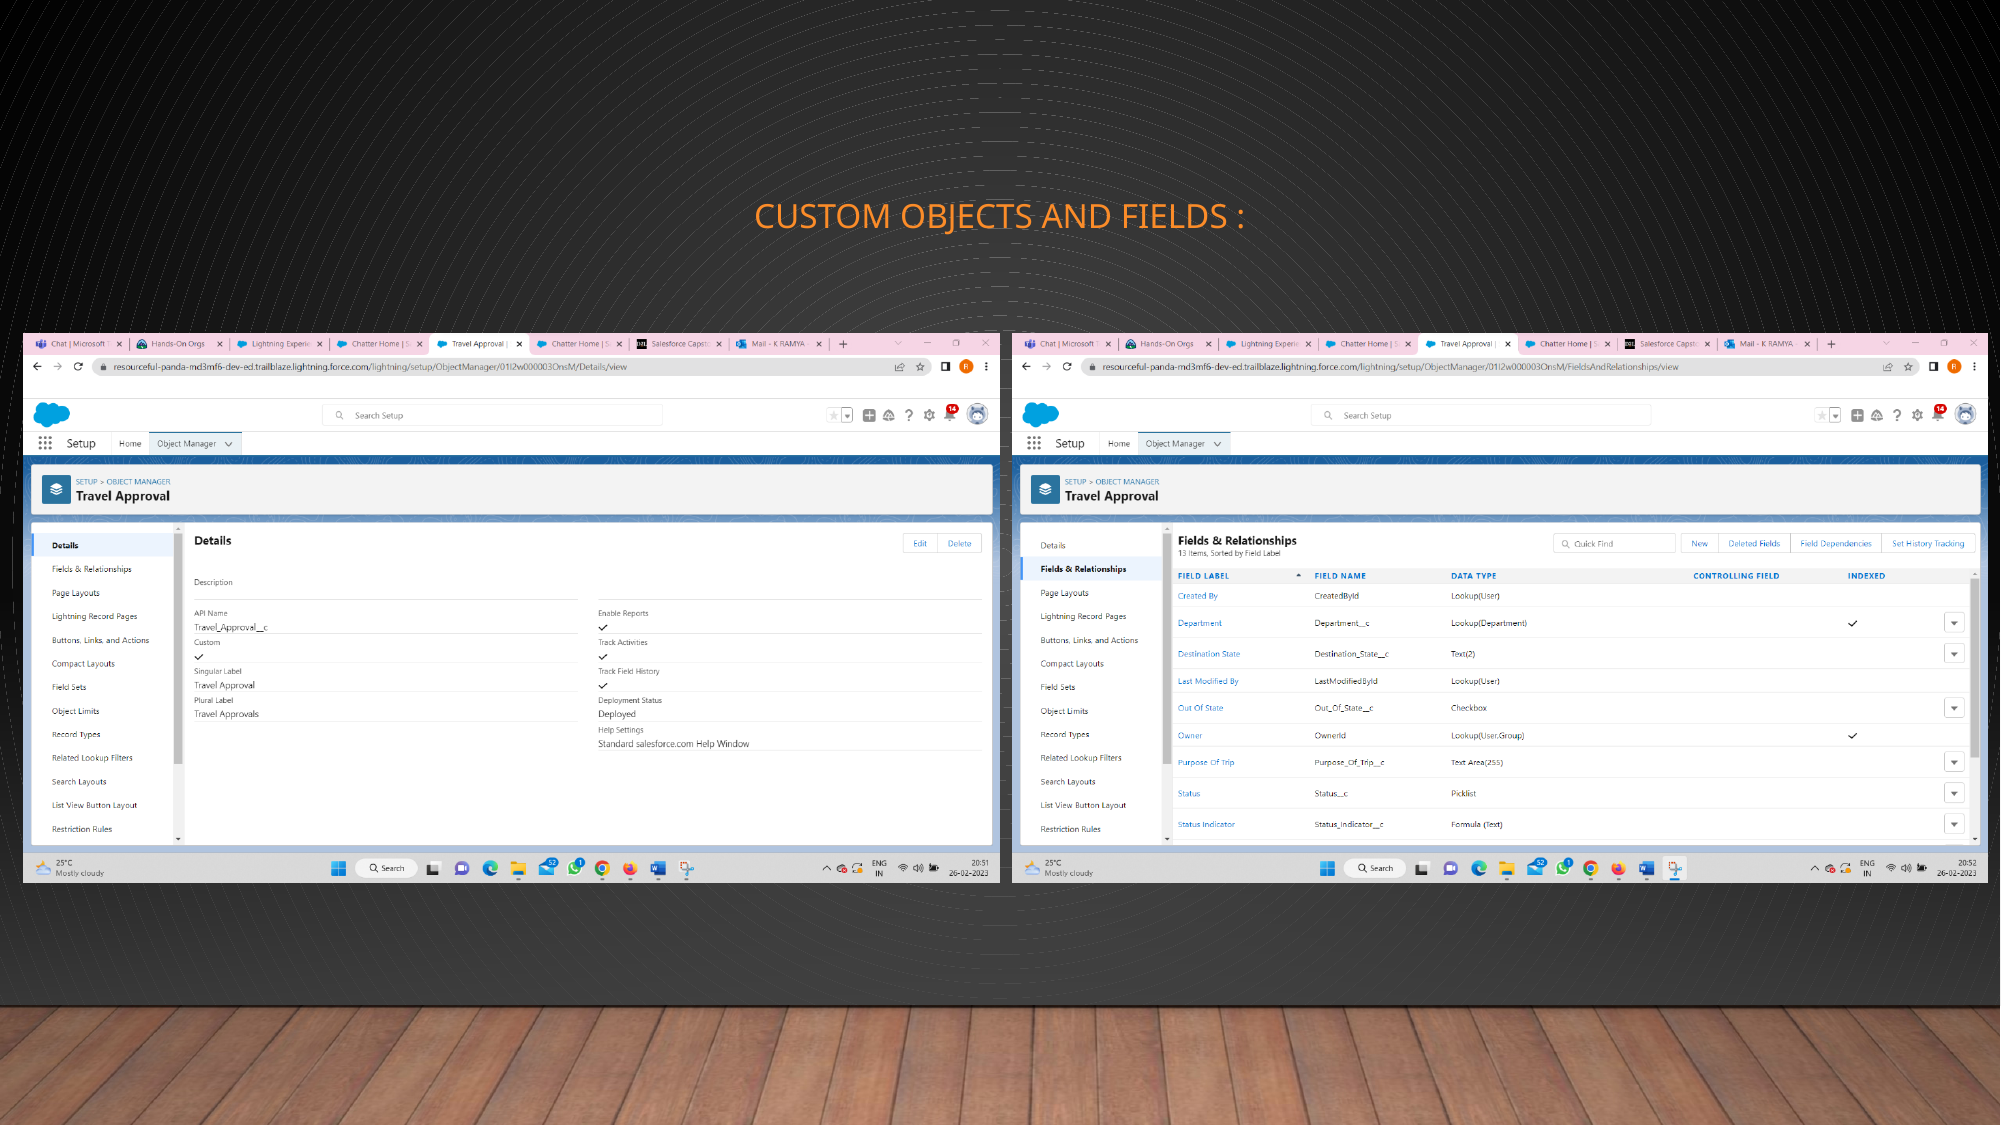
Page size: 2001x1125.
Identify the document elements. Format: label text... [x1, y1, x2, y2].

title Custom objects and fields : [238, 131, 1763, 305]
picture [1012, 333, 1988, 883]
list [23, 333, 1001, 883]
picture [0, 1005, 2000, 1125]
